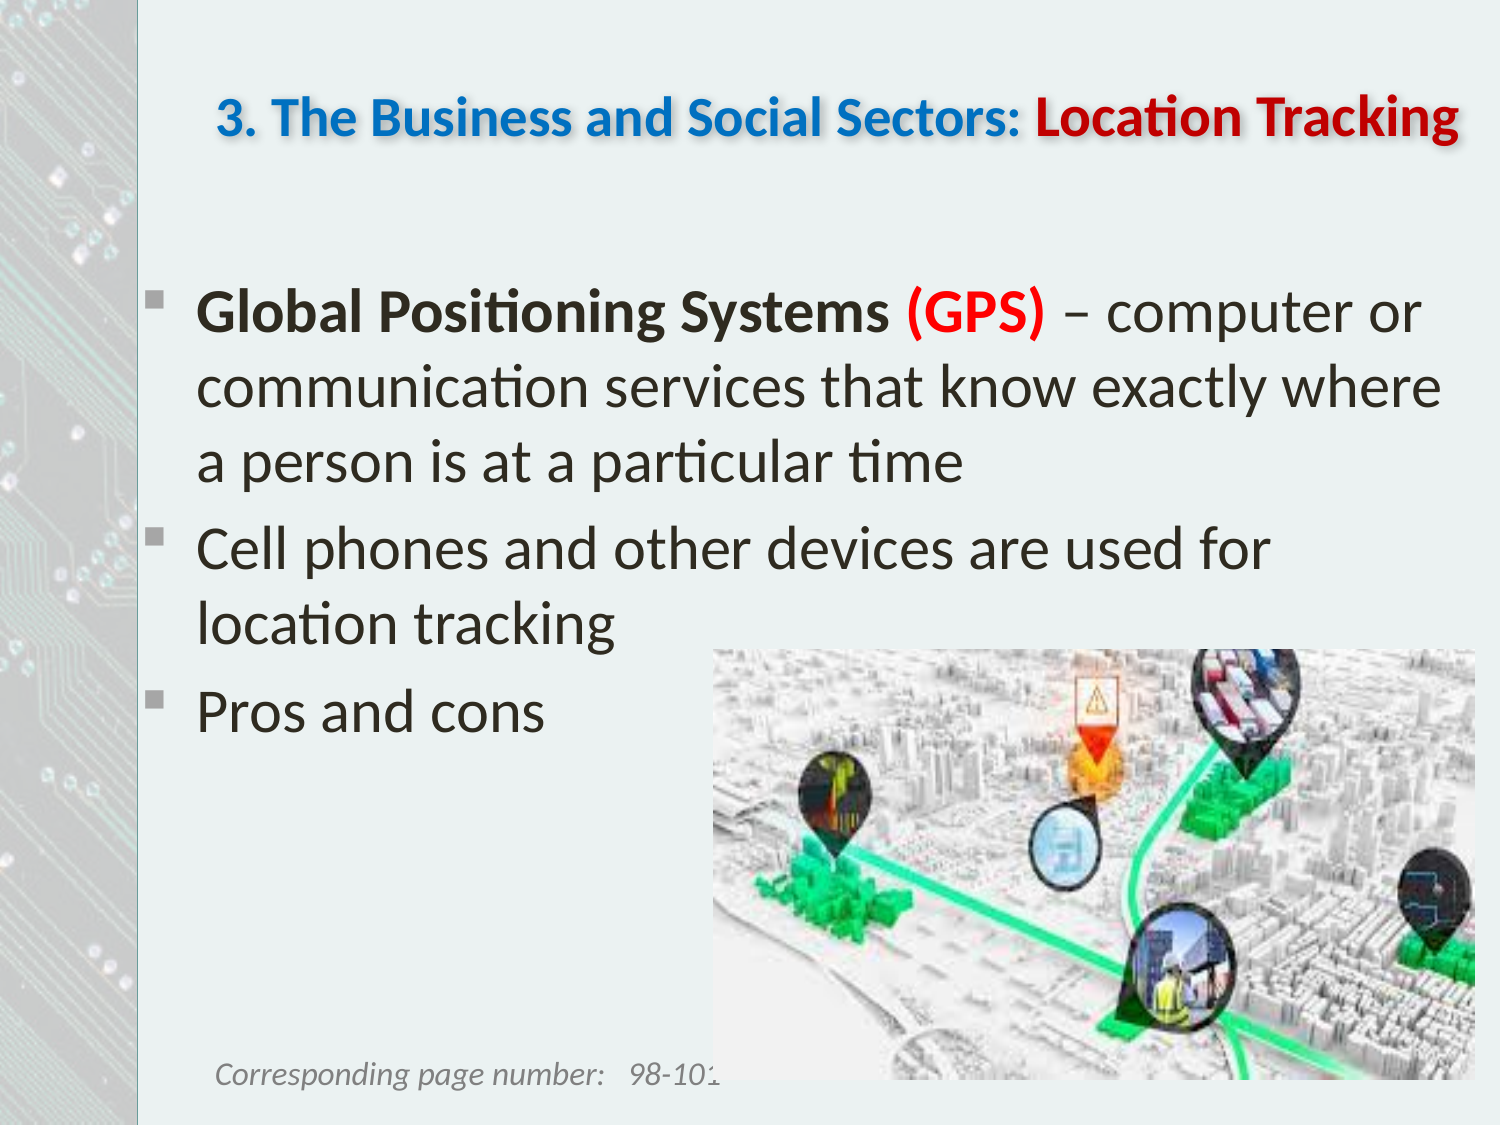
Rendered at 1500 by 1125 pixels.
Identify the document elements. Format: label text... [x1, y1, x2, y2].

list 98-101 [612, 1044, 1000, 1107]
title 3. The Business and Social Sectors: Location Tracking [200, 37, 1500, 188]
picture [713, 649, 1476, 1080]
list Global Positioning Systems (GPS) – computer or communication services that know exactly where a person is at a particular time Cell phones and other devices are used for location tracking Pros and cons [125, 262, 1500, 1063]
